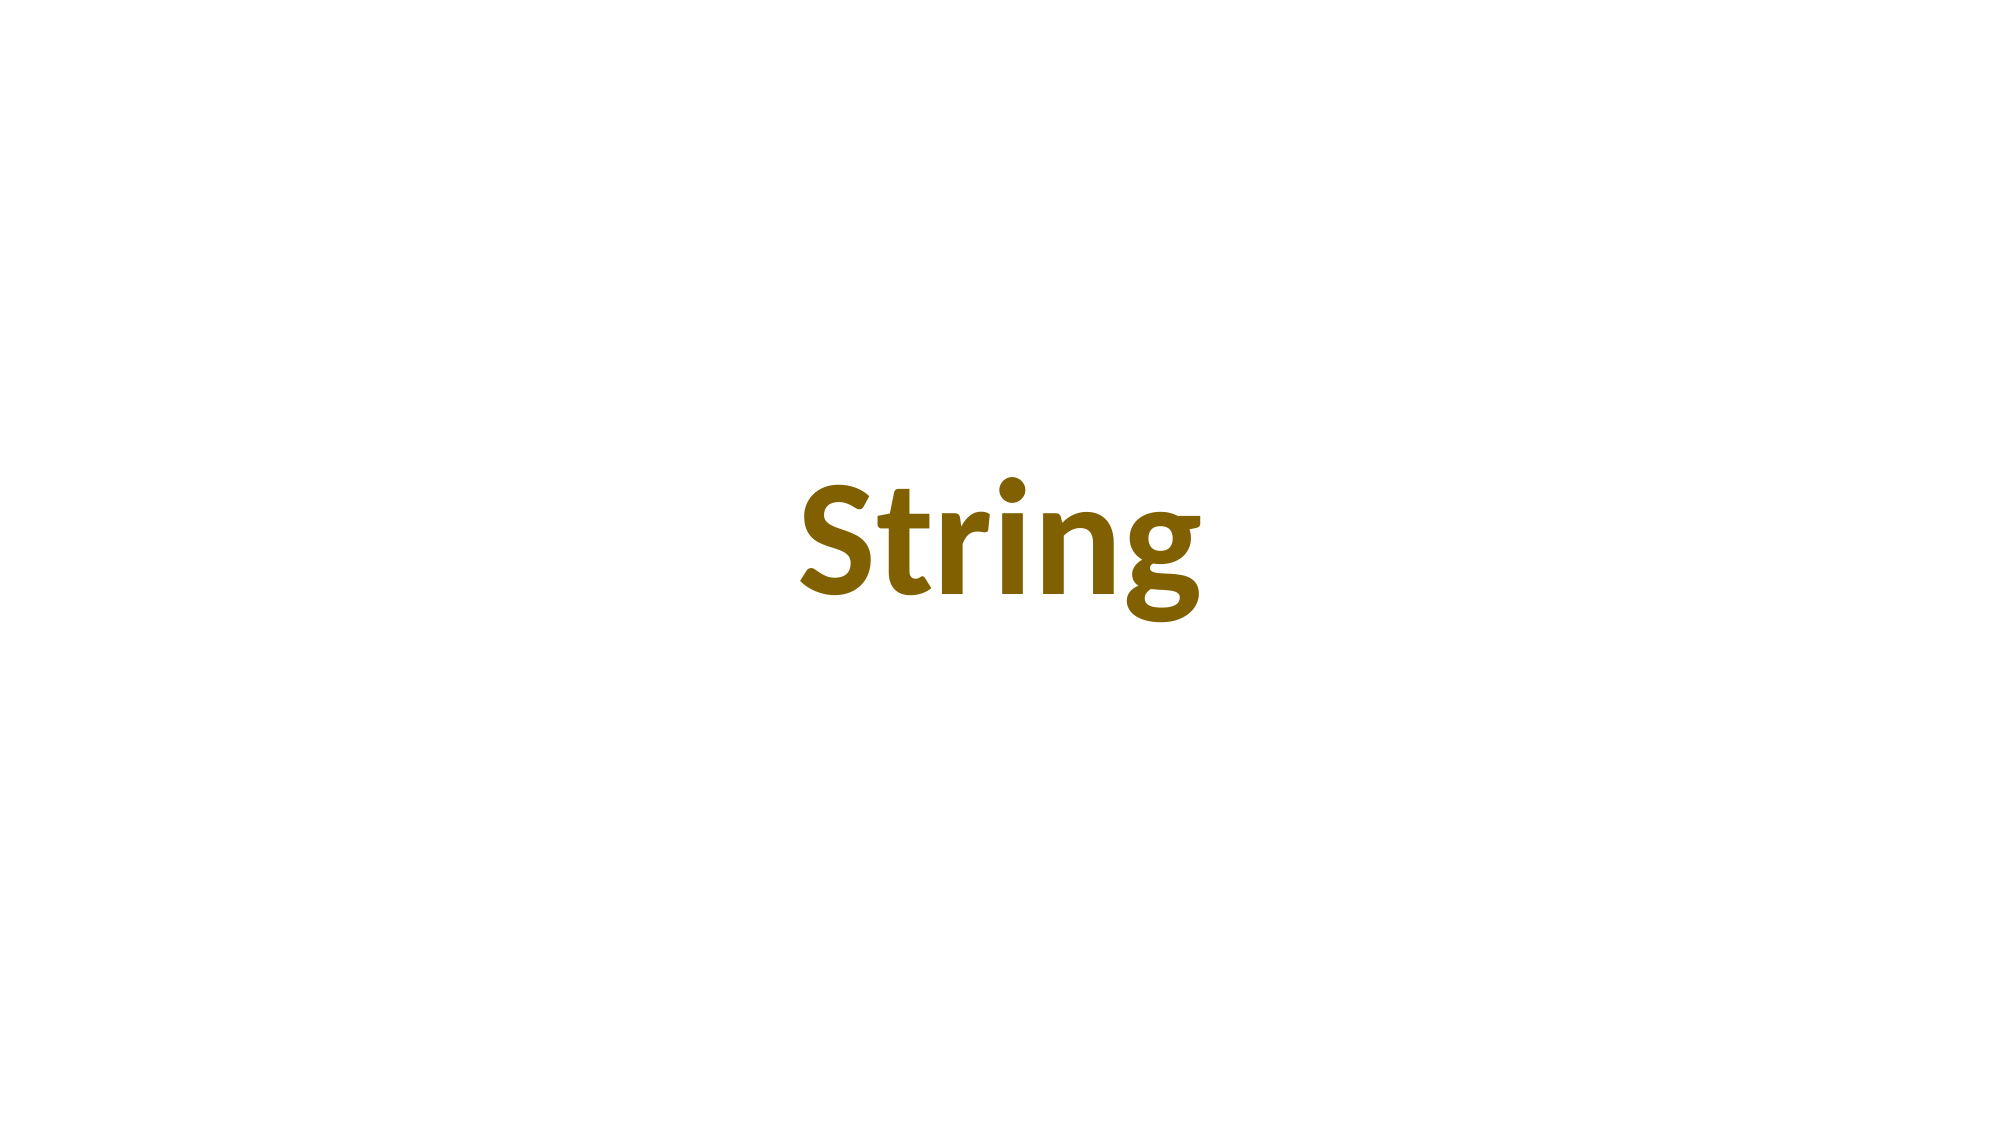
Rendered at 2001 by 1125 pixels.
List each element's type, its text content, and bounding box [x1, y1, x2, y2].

text_box String [286, 421, 1714, 636]
